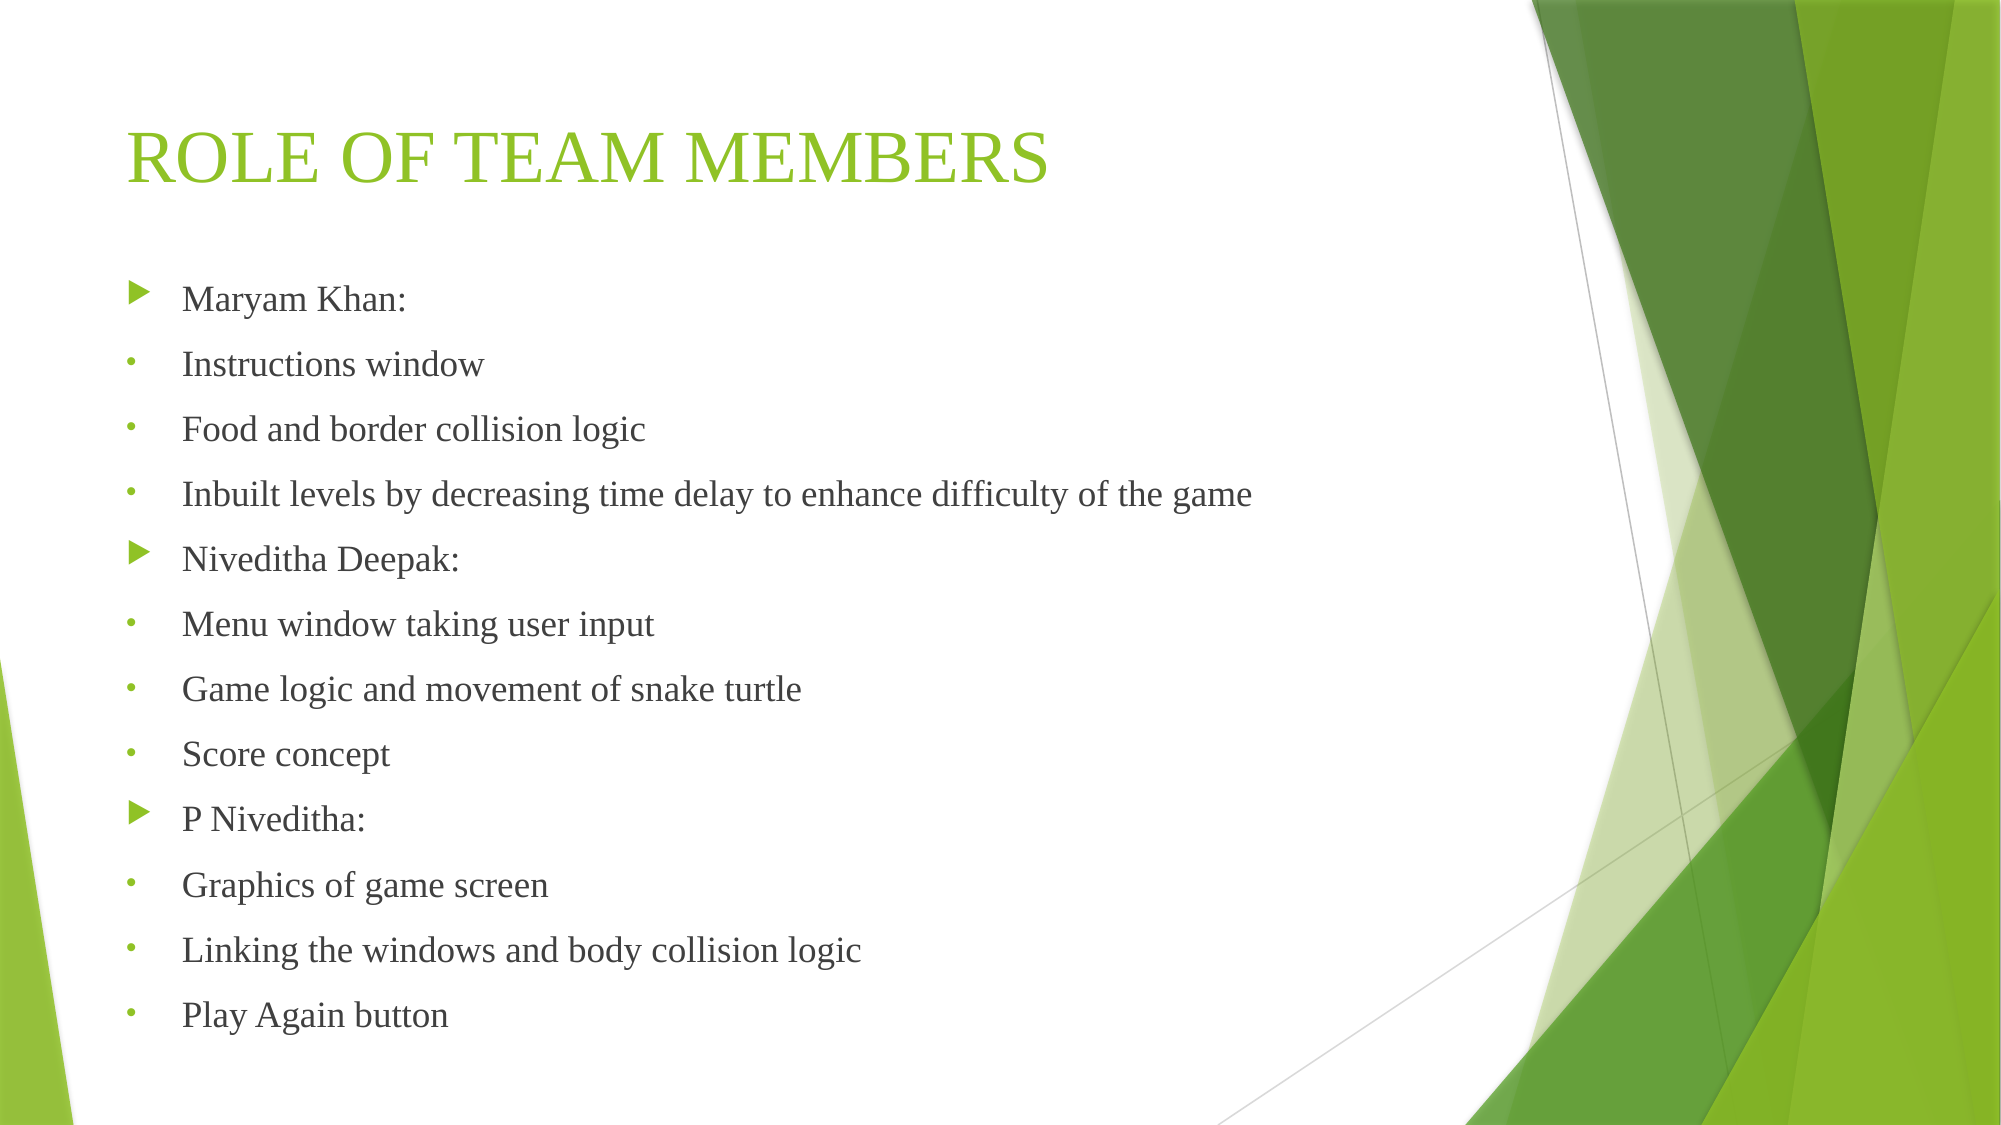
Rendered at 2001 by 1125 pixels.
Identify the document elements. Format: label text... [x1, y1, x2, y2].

title ROLE OF TEAM MEMBERS [111, 99, 1522, 266]
list Maryam Khan: Instructions window Food and border collision logic Inbuilt levels by decreasing time delay to enhance difficulty of the game Niveditha Deepak: Menu window taking user input Game logic and movement of snake turtle Score concept P Niveditha: Graphics of game screen Linking the windows and body collision logic Play Again button [111, 266, 1522, 1050]
